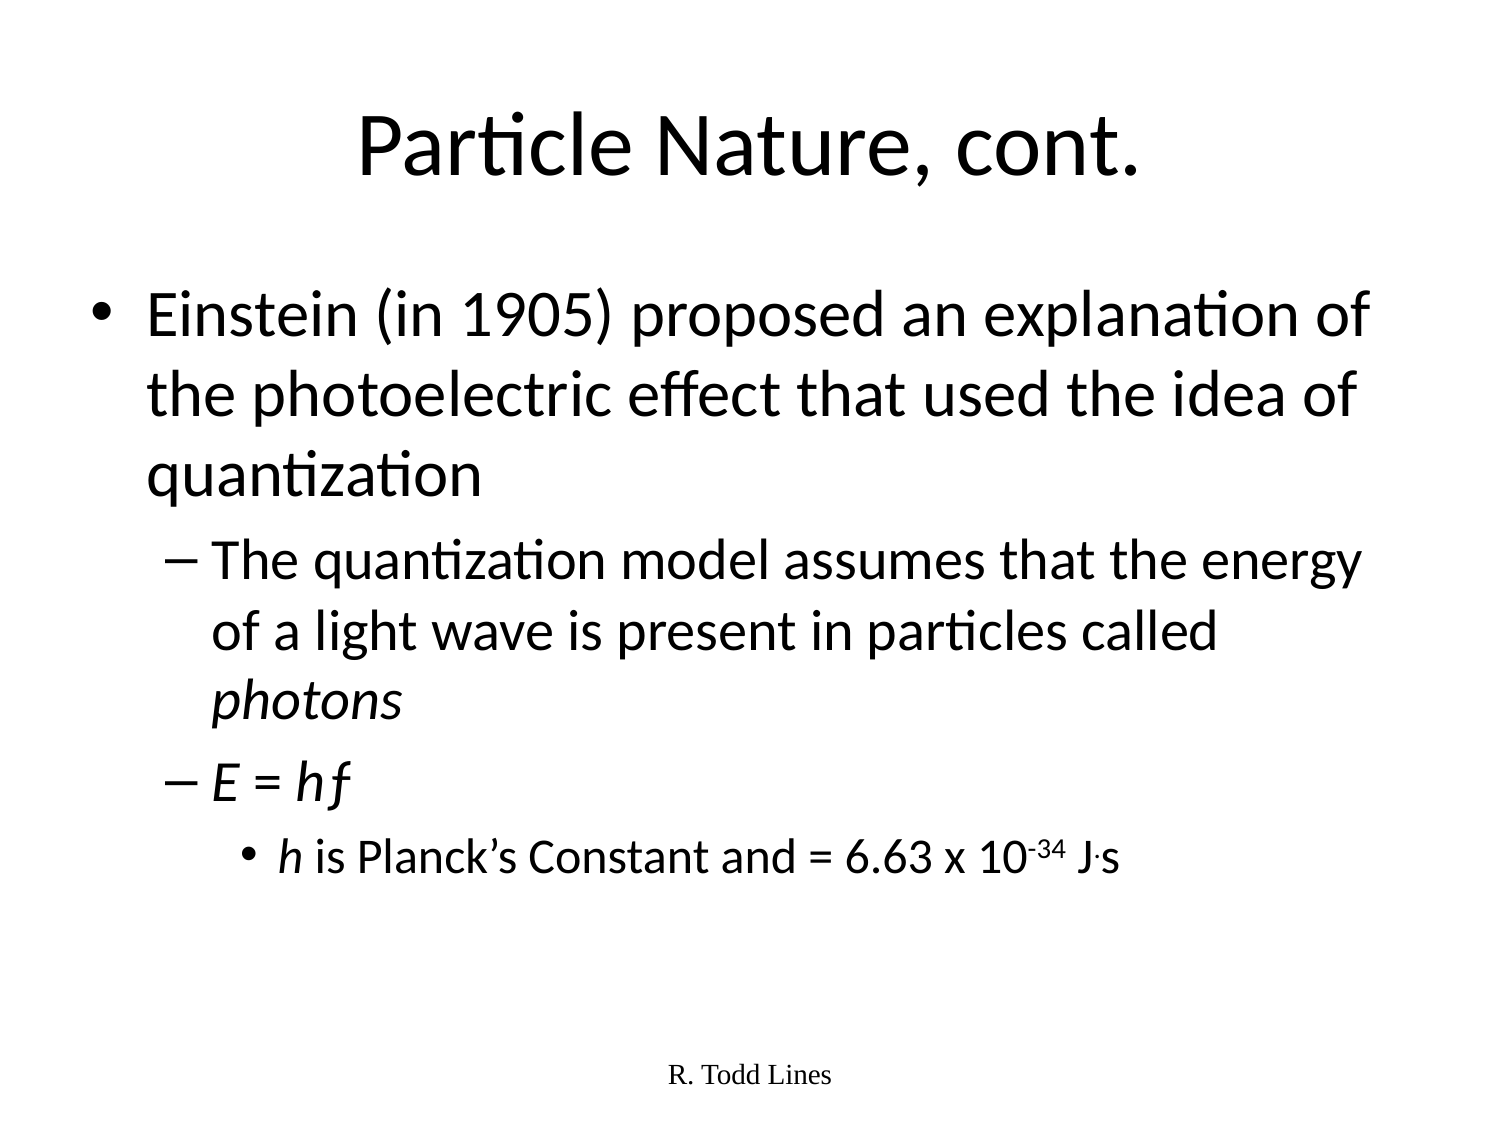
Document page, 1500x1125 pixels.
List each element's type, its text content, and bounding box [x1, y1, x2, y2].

title Particle Nature, cont. [75, 45, 1425, 233]
list Einstein (in 1905) proposed an explanation of the photoelectric effect that used the idea of quantization The quantization model assumes that the energy of a light wave is present in particles called photons E = hƒ h is Planck’s Constant and = 6.63 x 10-34 J.s [75, 262, 1425, 1005]
footer R. Todd Lines [512, 1042, 988, 1103]
